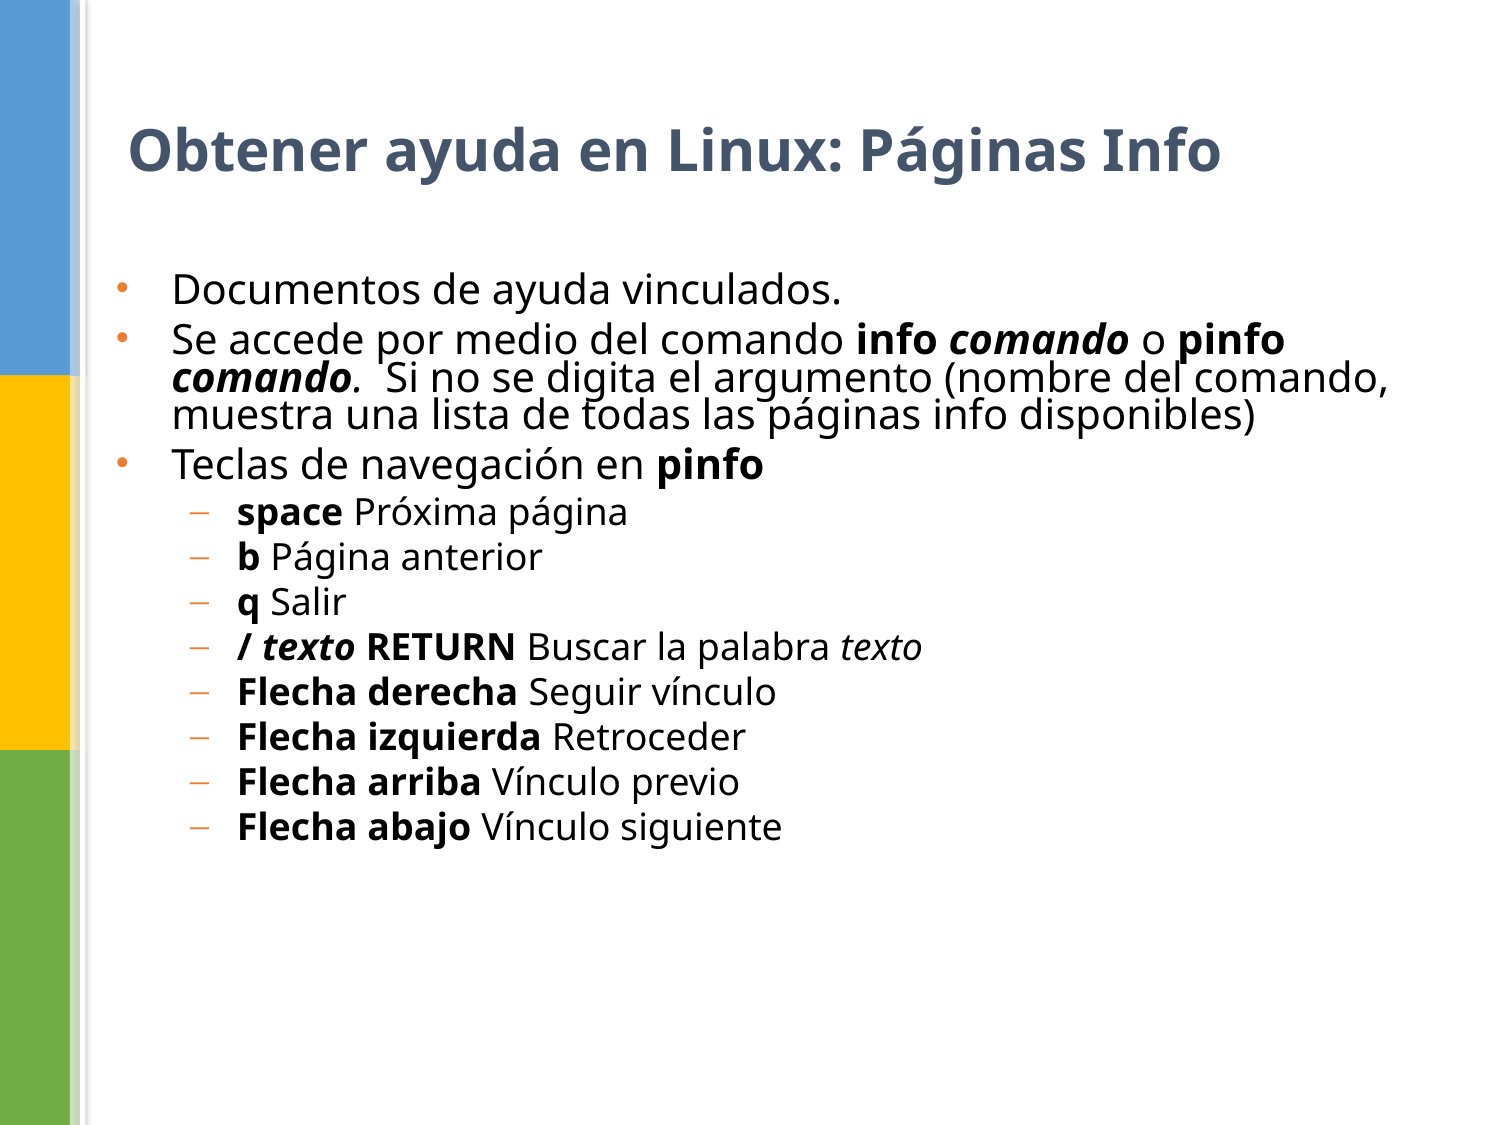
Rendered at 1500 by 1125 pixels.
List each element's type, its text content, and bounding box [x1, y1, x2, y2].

title Obtener ayuda en Linux: Páginas Info [112, 69, 1448, 227]
list Documentos de ayuda vinculados. Se accede por medio del comando info comando o pinfo comando. Si no se digita el argumento (nombre del comando, muestra una lista de todas las páginas info disponibles) Teclas de navegación en pinfo space Próxima página b Página anterior q Salir / texto RETURN Buscar la palabra texto Flecha derecha Seguir vínculo Flecha izquierda Retroceder Flecha arriba Vínculo previo Flecha abajo Vínculo siguiente [100, 267, 1435, 988]
